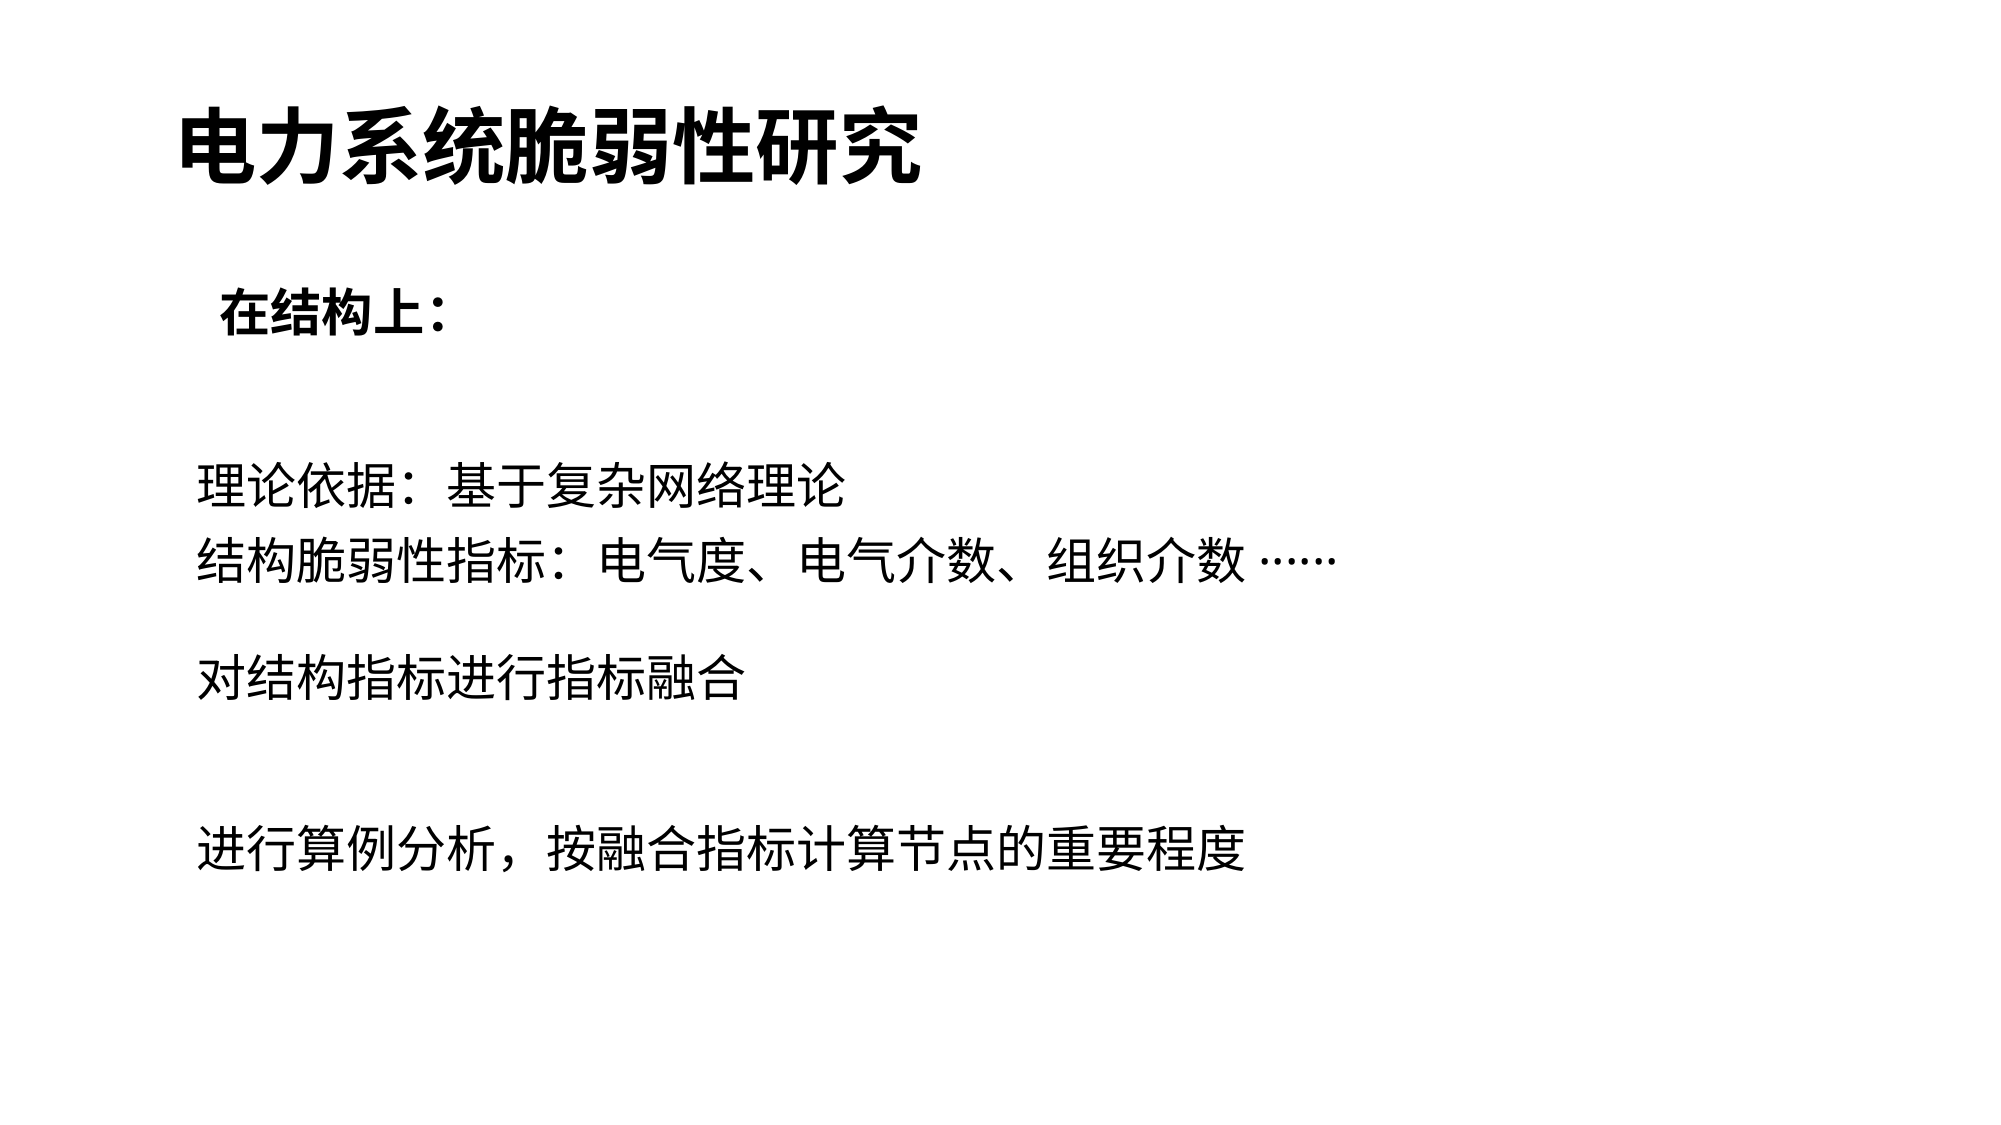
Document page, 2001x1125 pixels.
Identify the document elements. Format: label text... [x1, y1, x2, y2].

text_box 进行算例分析，按融合指标计算节点的重要程度 [181, 817, 1666, 903]
text_box 在结构上： [181, 278, 463, 350]
subtitle 理论依据：基于复杂网络理论 结构脆弱性指标：电气度、电气介数、组织介数······ [181, 454, 1666, 609]
text_box 对结构指标进行指标融合 [181, 645, 1666, 732]
title 电力系统脆弱性研究 [148, 97, 948, 203]
